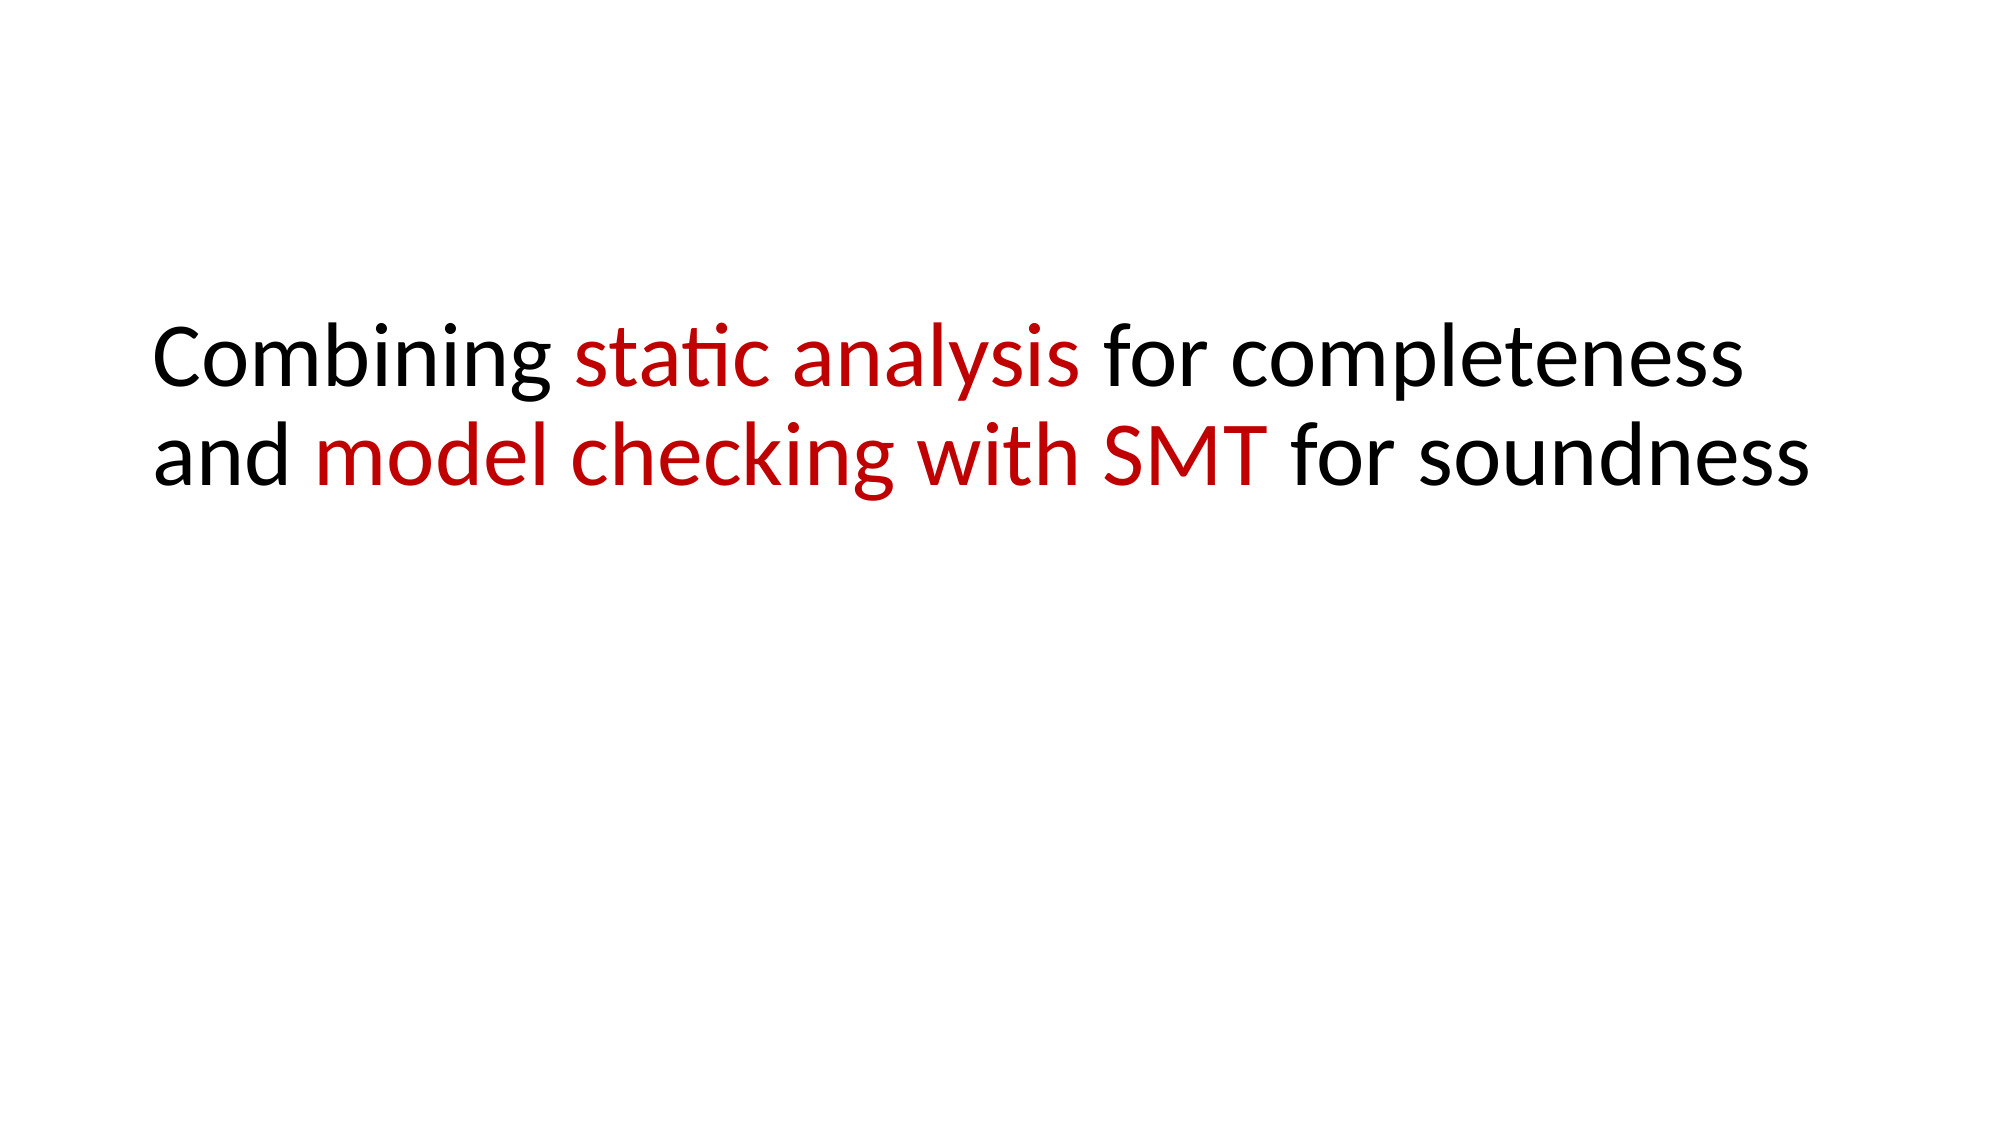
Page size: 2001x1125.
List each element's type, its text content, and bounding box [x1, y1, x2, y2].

list Combining static analysis for completeness and model checking with SMT for soundness [137, 299, 1863, 1014]
